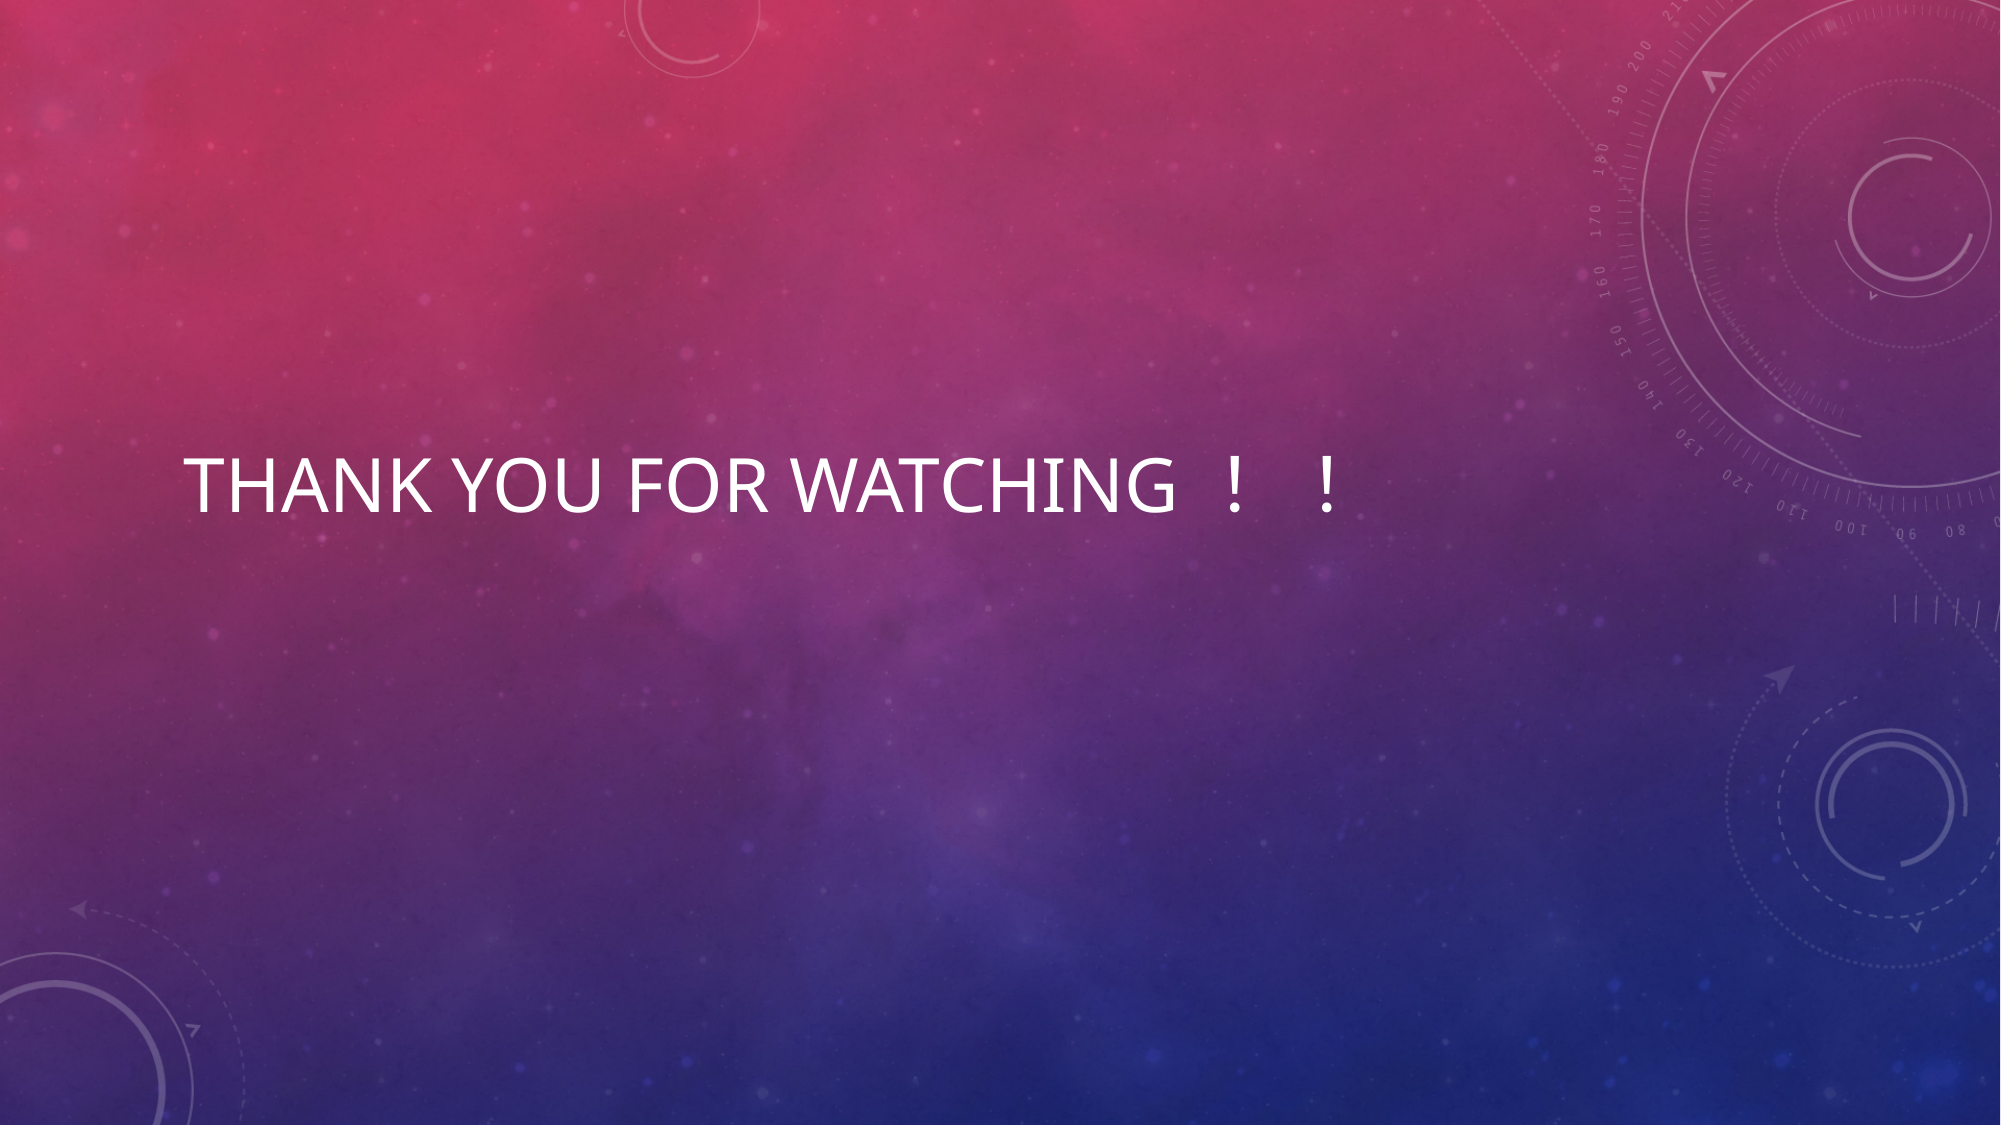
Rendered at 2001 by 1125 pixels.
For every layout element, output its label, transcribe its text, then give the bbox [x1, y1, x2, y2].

picture [0, 0, 2001, 1125]
title Thank you for watching ！ ！ [169, 363, 1831, 603]
